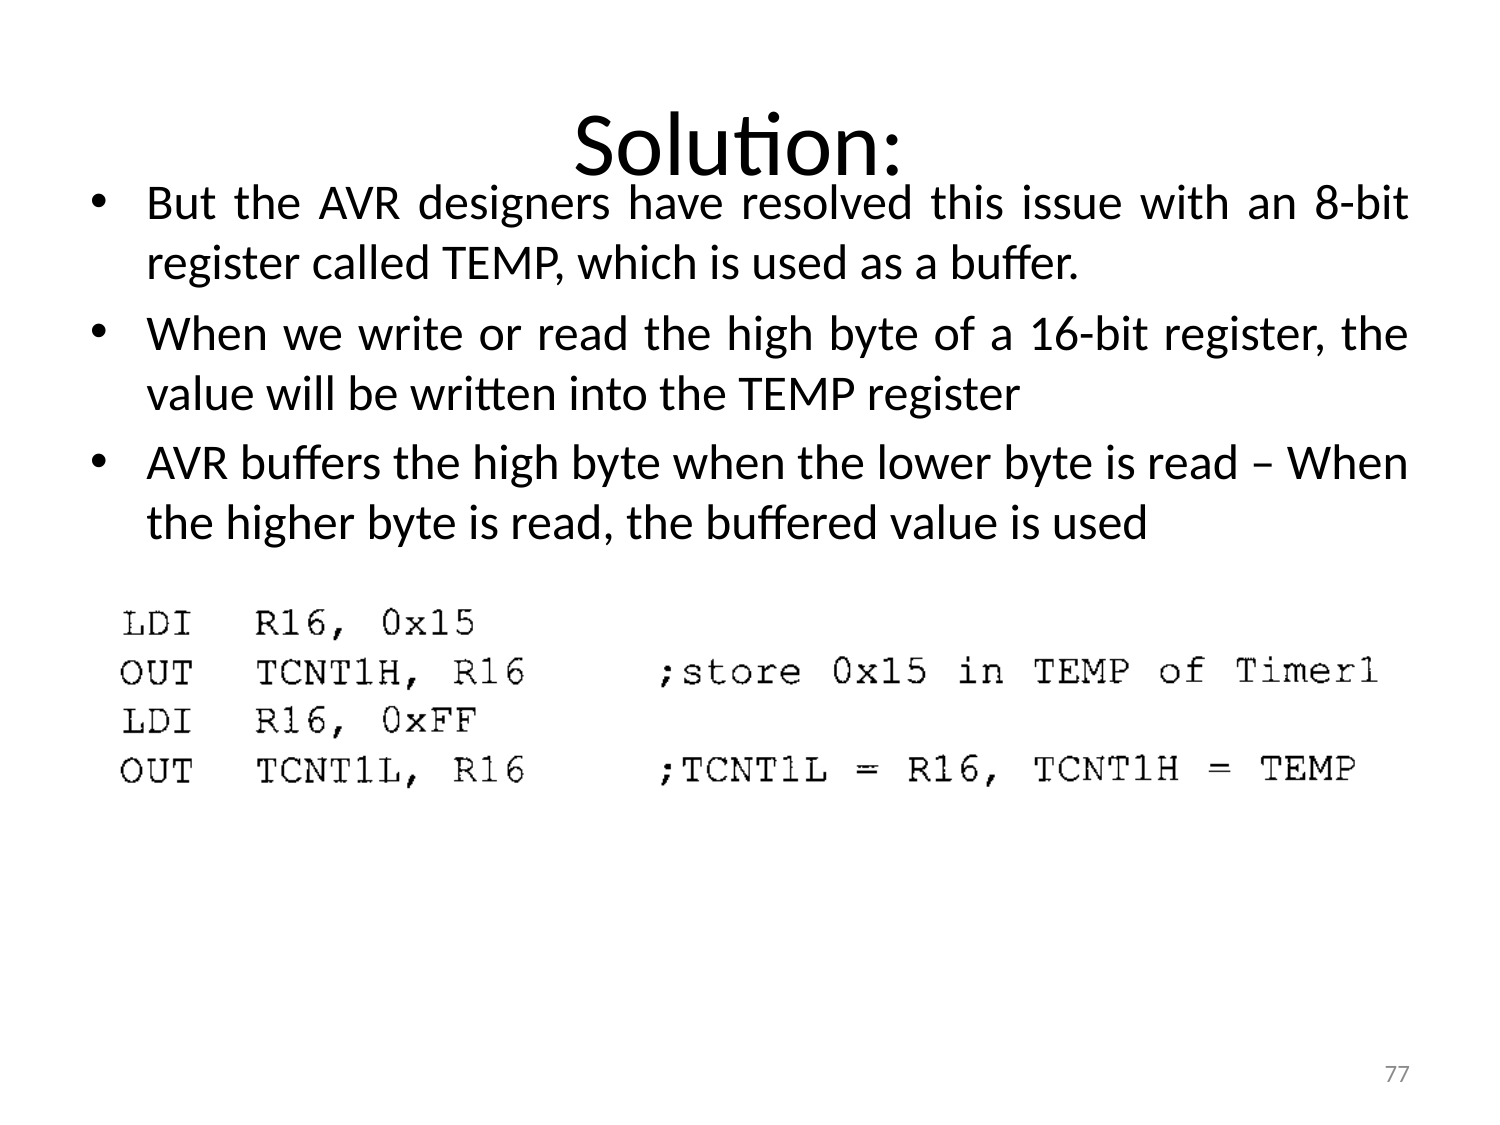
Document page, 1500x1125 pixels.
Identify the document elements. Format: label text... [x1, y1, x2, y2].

title Solution: [75, 45, 1425, 162]
list But the AVR designers have resolved this issue with an 8-bit register called TEMP, which is used as a buffer. When we write or read the high byte of a 16-bit register, the value will be written into the TEMP register AVR buffers the high byte when the lower byte is read – When the higher byte is read, the buffered value is used [75, 162, 1425, 700]
picture [116, 604, 1383, 796]
slide_number 77 [1074, 1042, 1425, 1103]
